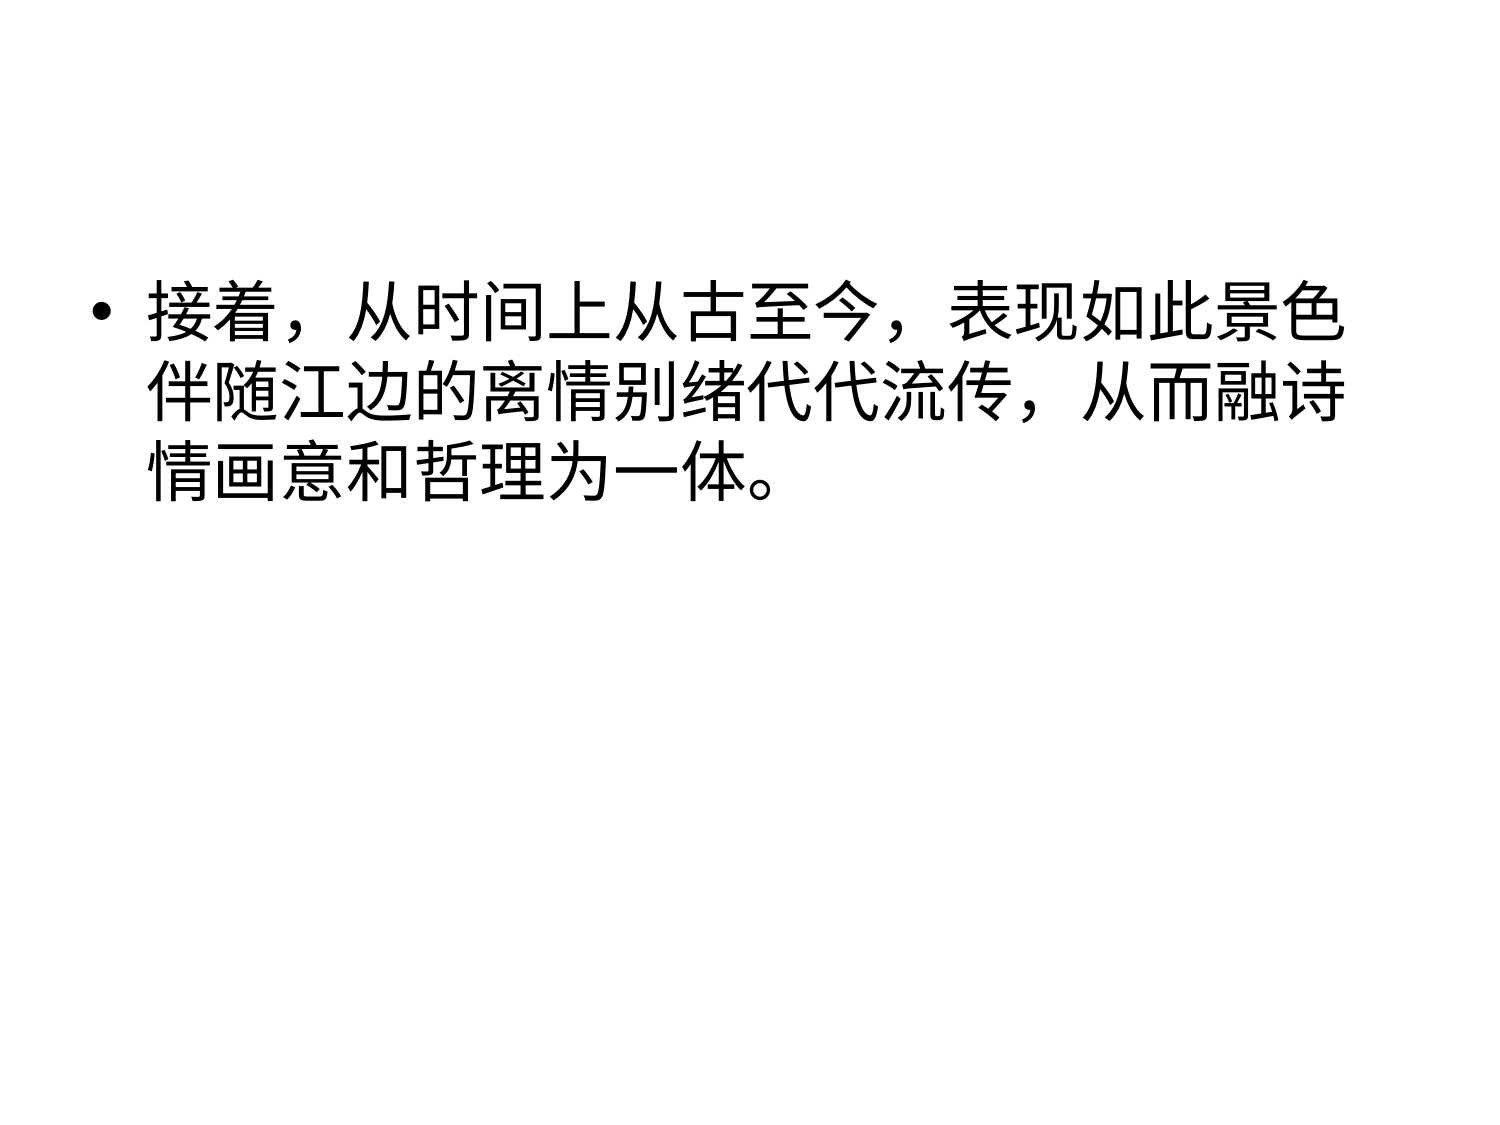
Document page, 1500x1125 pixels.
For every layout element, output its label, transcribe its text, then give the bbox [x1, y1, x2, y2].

list 接着，从时间上从古至今，表现如此景色伴随江边的离情别绪代代流传，从而融诗情画意和哲理为一体。 [74, 262, 1426, 1006]
